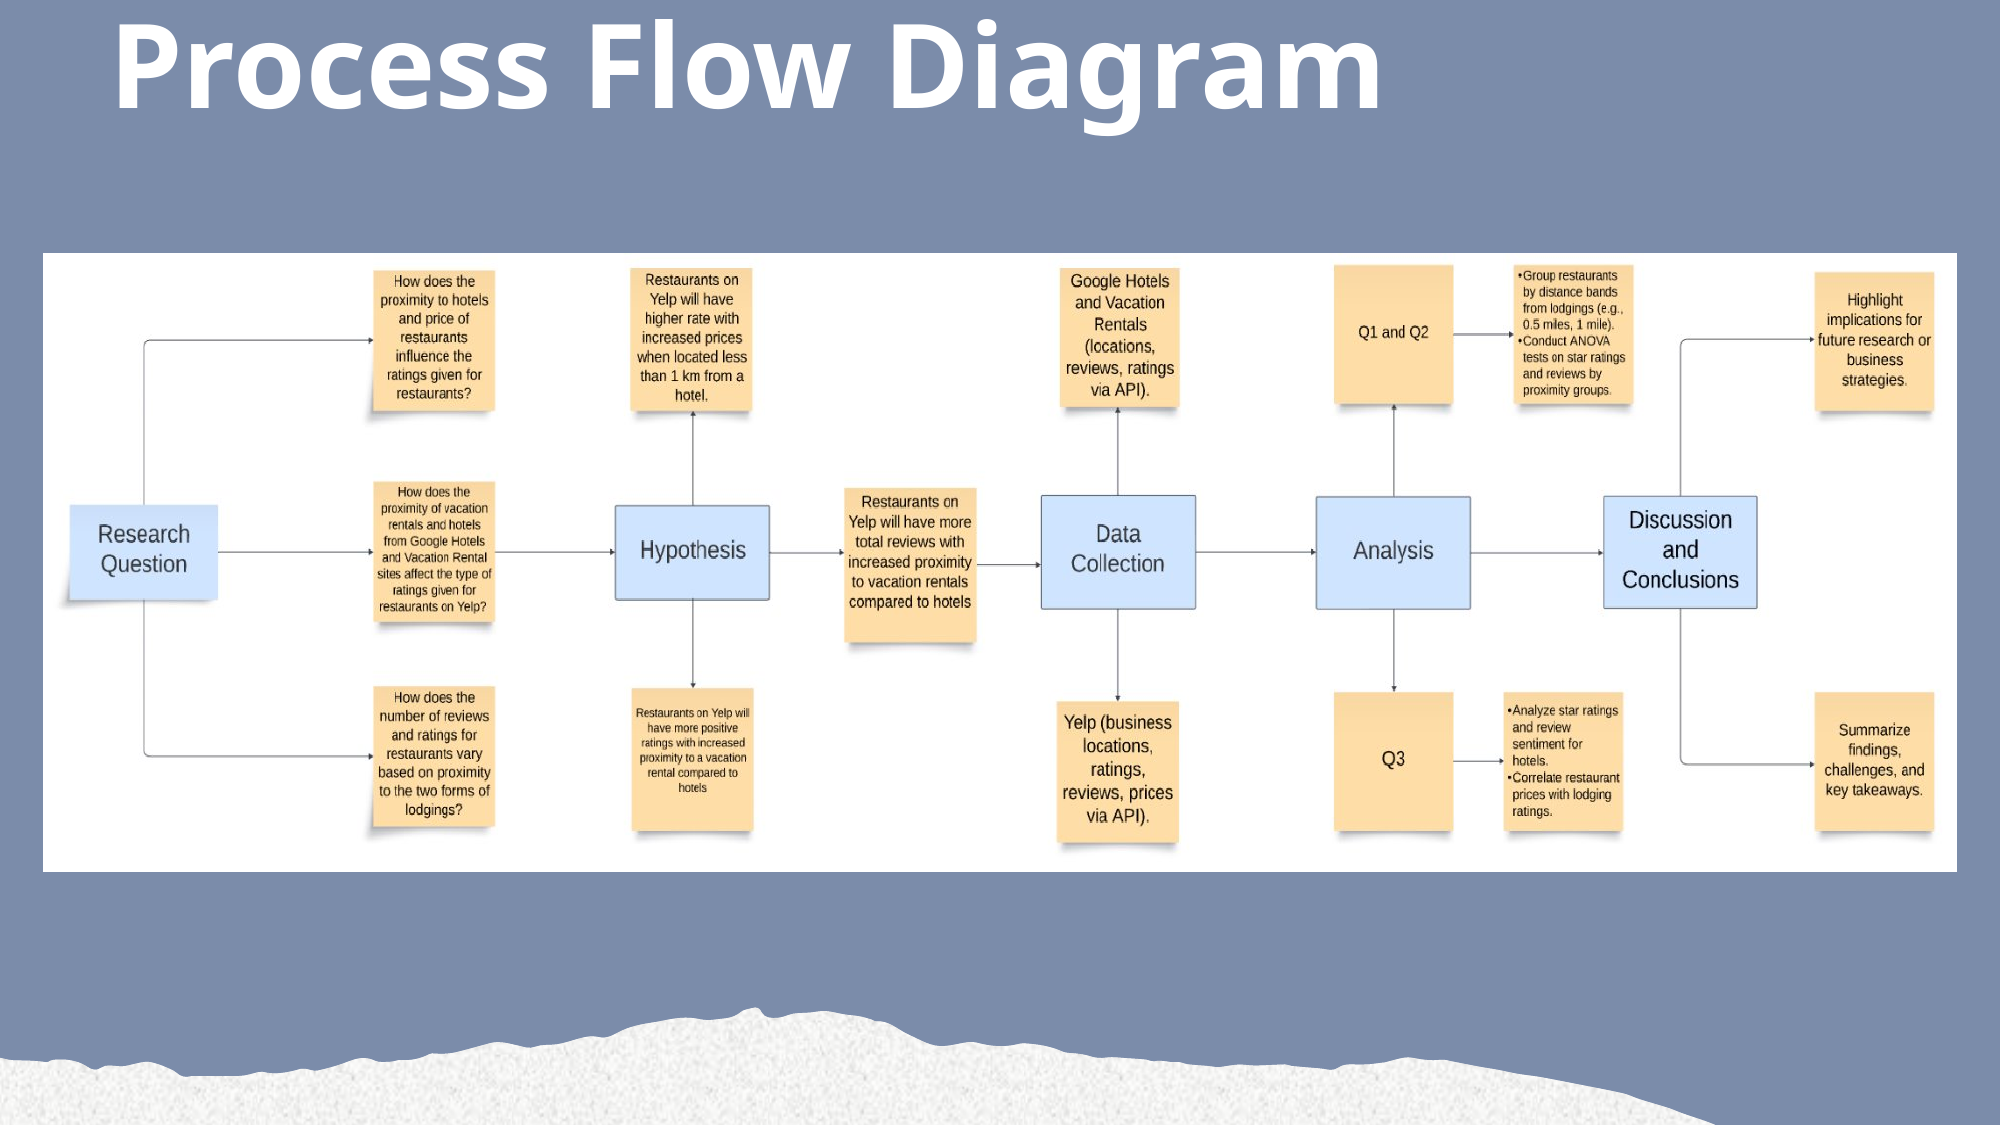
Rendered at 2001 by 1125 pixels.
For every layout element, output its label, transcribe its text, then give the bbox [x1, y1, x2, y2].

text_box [0, 1007, 1716, 1125]
title Process Flow Diagram [94, 0, 1588, 218]
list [43, 253, 1957, 873]
text_box [0, 0, 2000, 1125]
